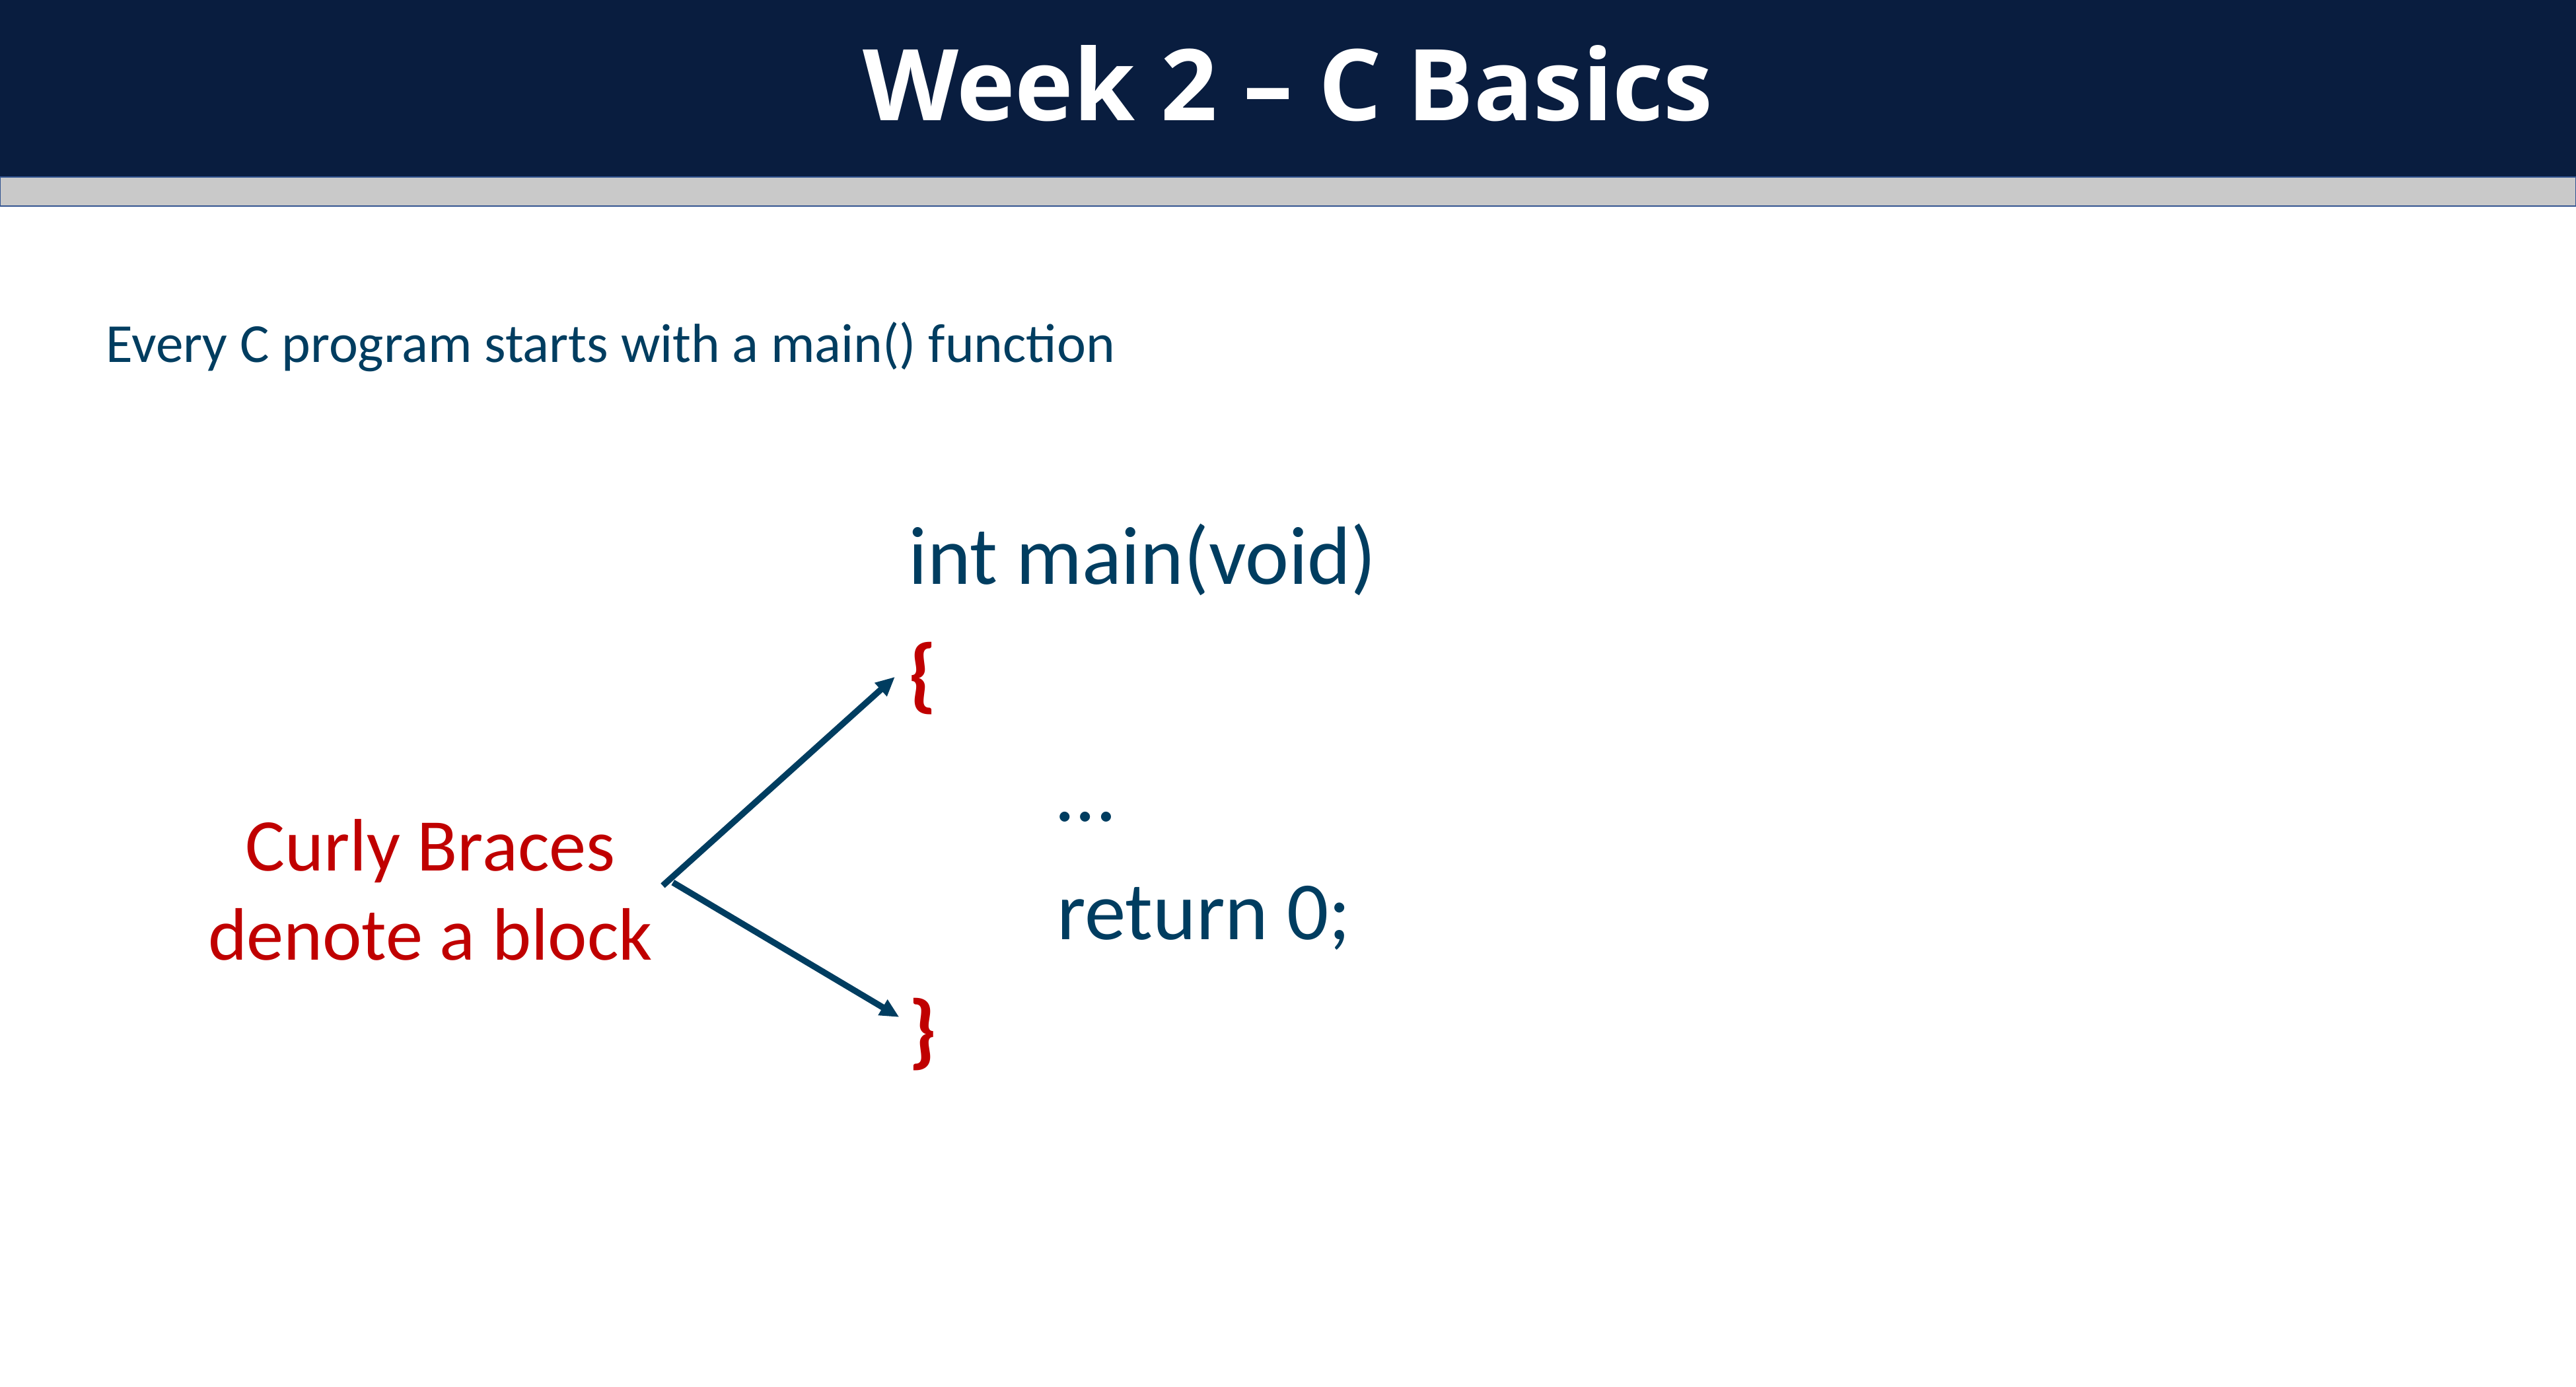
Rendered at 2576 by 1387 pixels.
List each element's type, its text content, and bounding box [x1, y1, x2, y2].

text_box [192, 383, 2384, 1315]
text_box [672, 882, 899, 1017]
text_box Week 2 – C Basics [0, 0, 2576, 176]
text_box int main(void) { … return 0; } [898, 497, 2187, 1080]
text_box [665, 677, 895, 887]
text_box [0, 176, 2576, 207]
text_box Every C program starts with a main() function [96, 302, 1384, 464]
text_box Curly Braces denote a block [198, 791, 663, 980]
